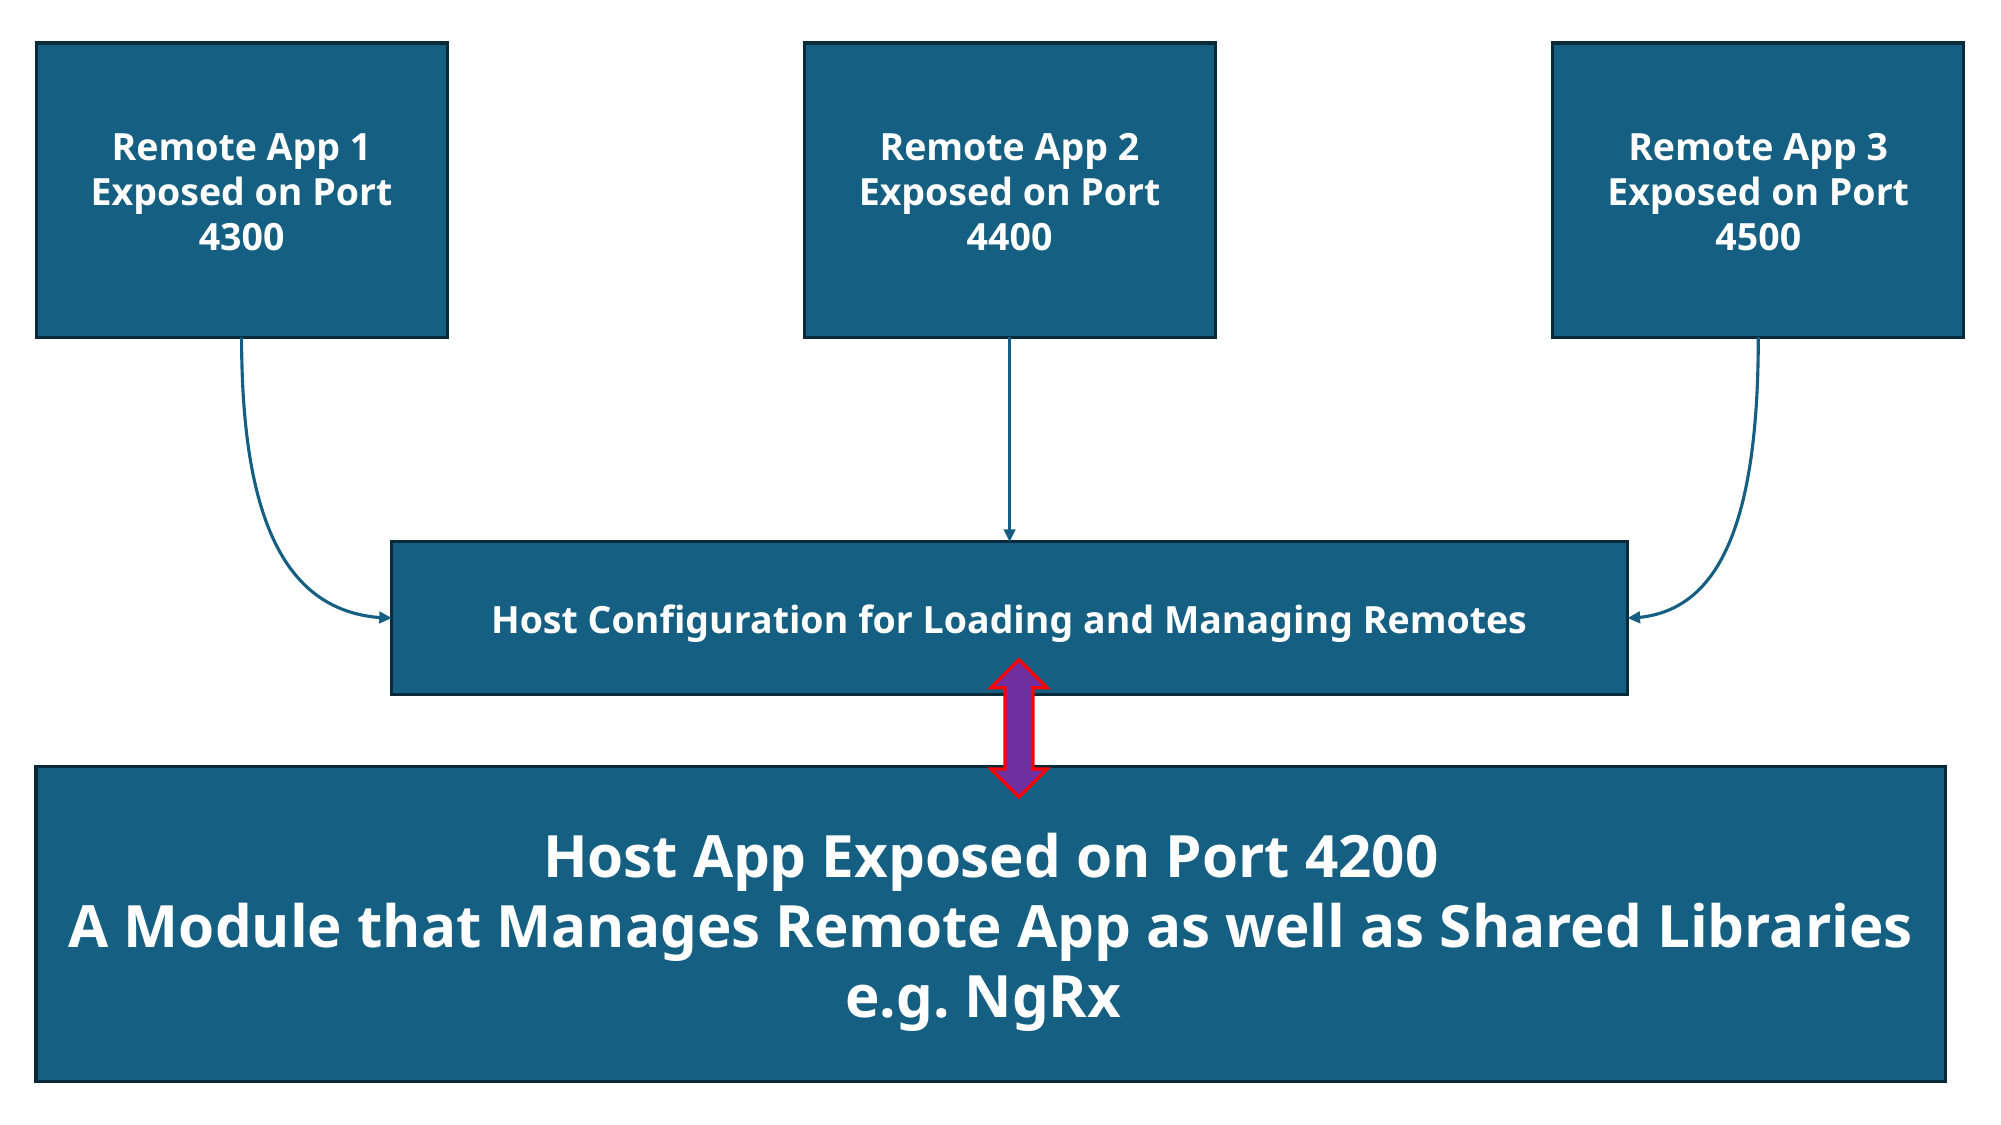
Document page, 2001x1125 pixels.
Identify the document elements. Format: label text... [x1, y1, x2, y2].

text_box [987, 657, 1051, 800]
text_box Remote App 3 Exposed on Port 4500 [1551, 41, 1965, 339]
text_box Host App Exposed on Port 4200 A Module that Manages Remote App as well as Shared Libraries e.g. NgRx [34, 765, 1947, 1083]
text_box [175, 402, 458, 554]
text_box Host Configuration for Loading and Managing Remotes [390, 540, 1629, 696]
text_box Remote App 1 Exposed on Port 4300 [35, 41, 449, 339]
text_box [1552, 411, 1834, 544]
text_box Remote App 2 Exposed on Port 4400 [803, 41, 1217, 339]
